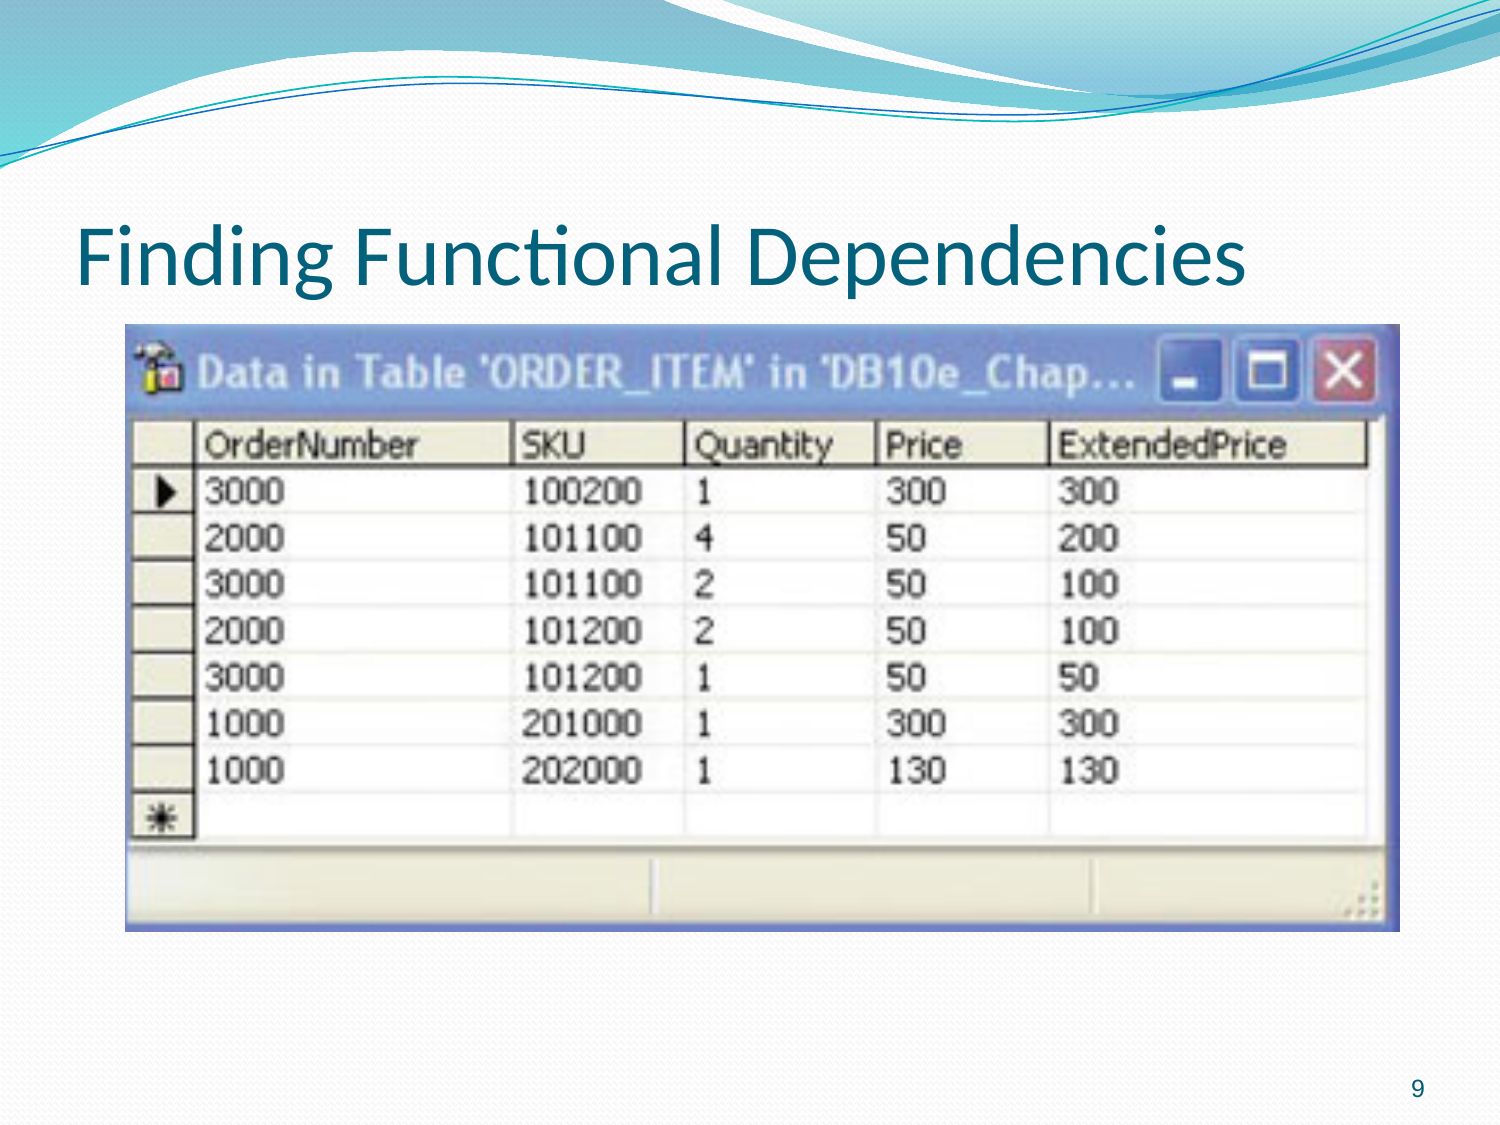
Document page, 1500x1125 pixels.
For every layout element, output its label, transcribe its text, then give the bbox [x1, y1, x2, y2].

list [124, 324, 1401, 932]
slide_number 9 [1299, 1042, 1425, 1103]
title Finding Functional Dependencies [75, 115, 1425, 303]
